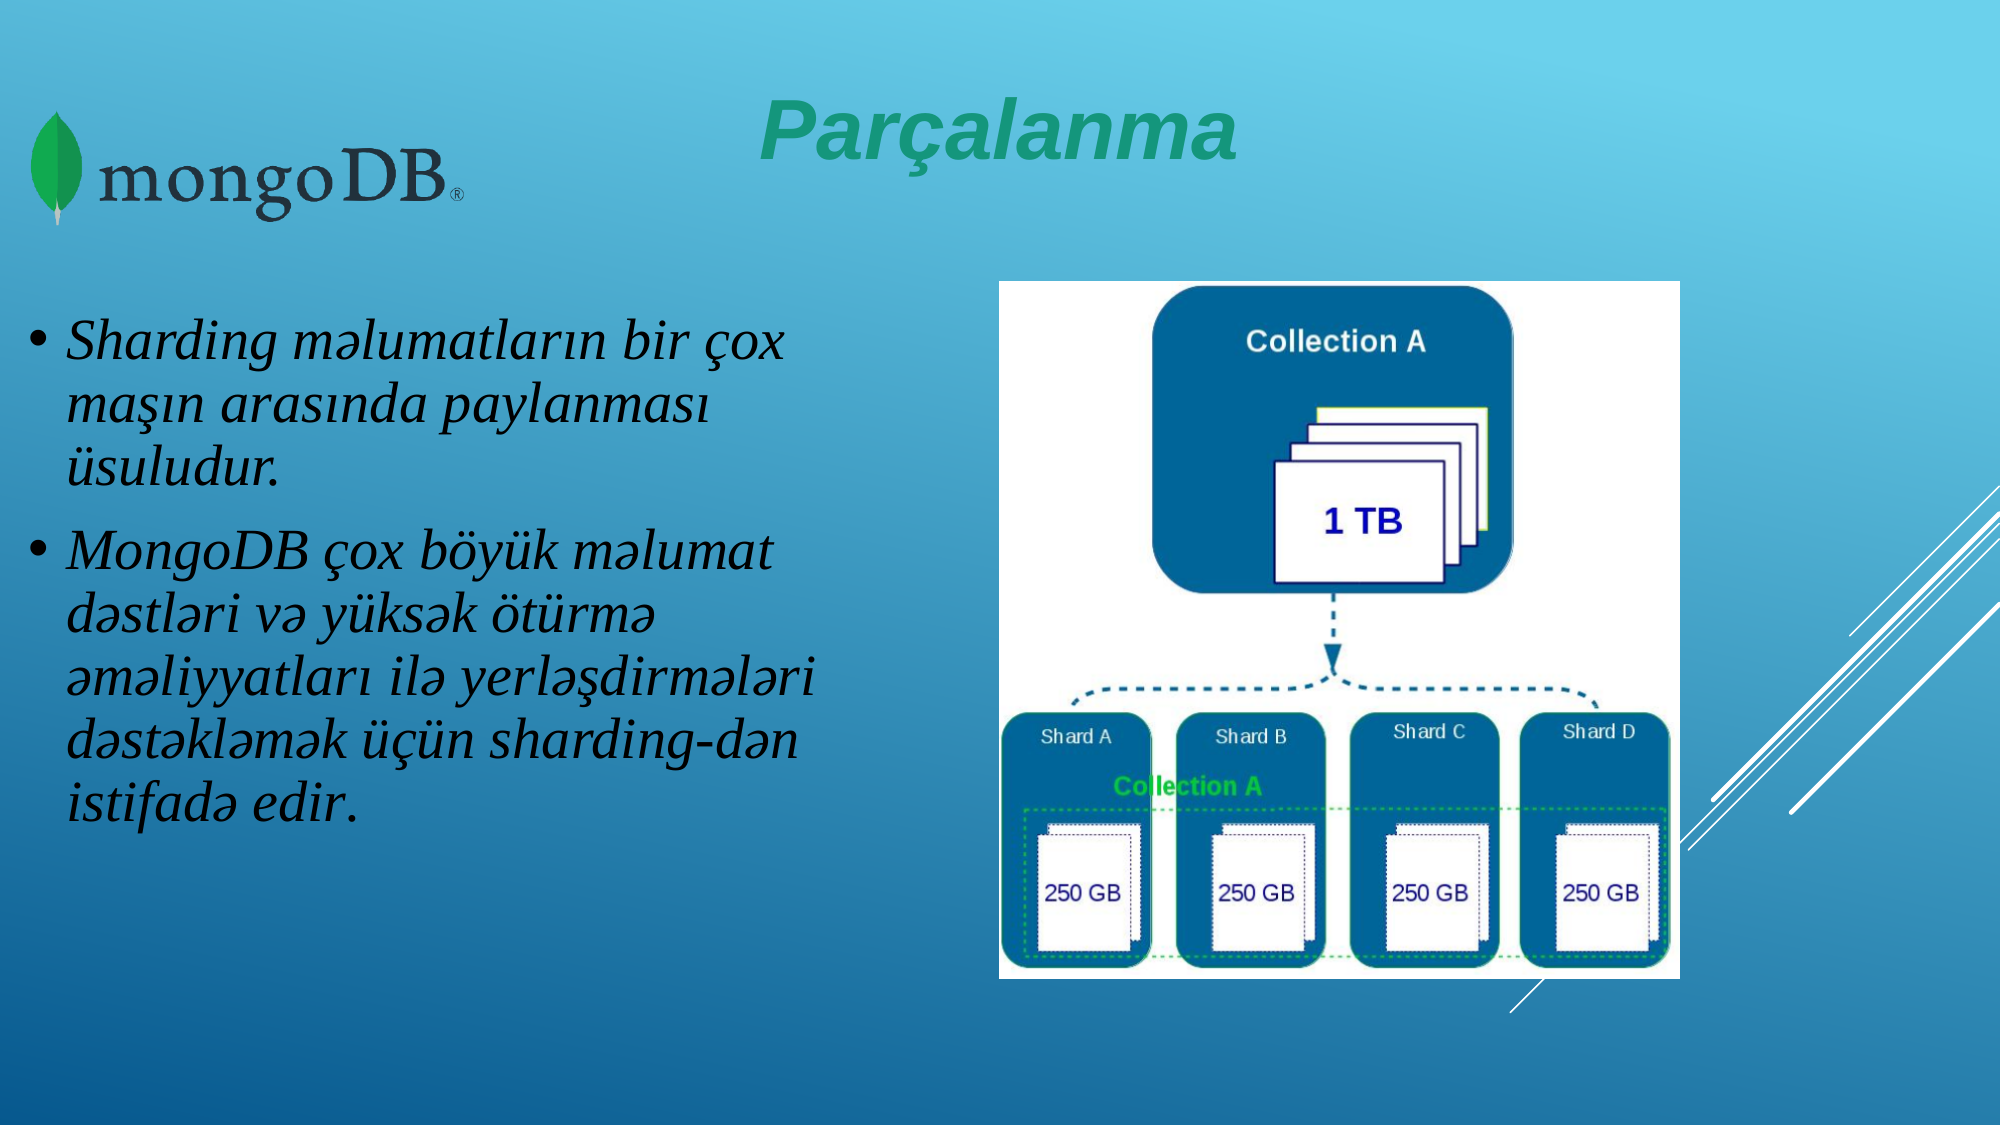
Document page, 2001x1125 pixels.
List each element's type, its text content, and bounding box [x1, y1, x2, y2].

picture [28, 108, 466, 227]
text_box Sharding məlumatların bir çox maşın arasında paylanması üsuludur. MongoDB çox böyük məlumat dəstləri və yüksək ötürmə əməliyyatları ilə yerləşdirmələri dəstəkləmək üçün sharding-dən istifadə edir. [14, 302, 883, 993]
list Parçalanma [50, 65, 1950, 185]
picture [999, 281, 1681, 980]
